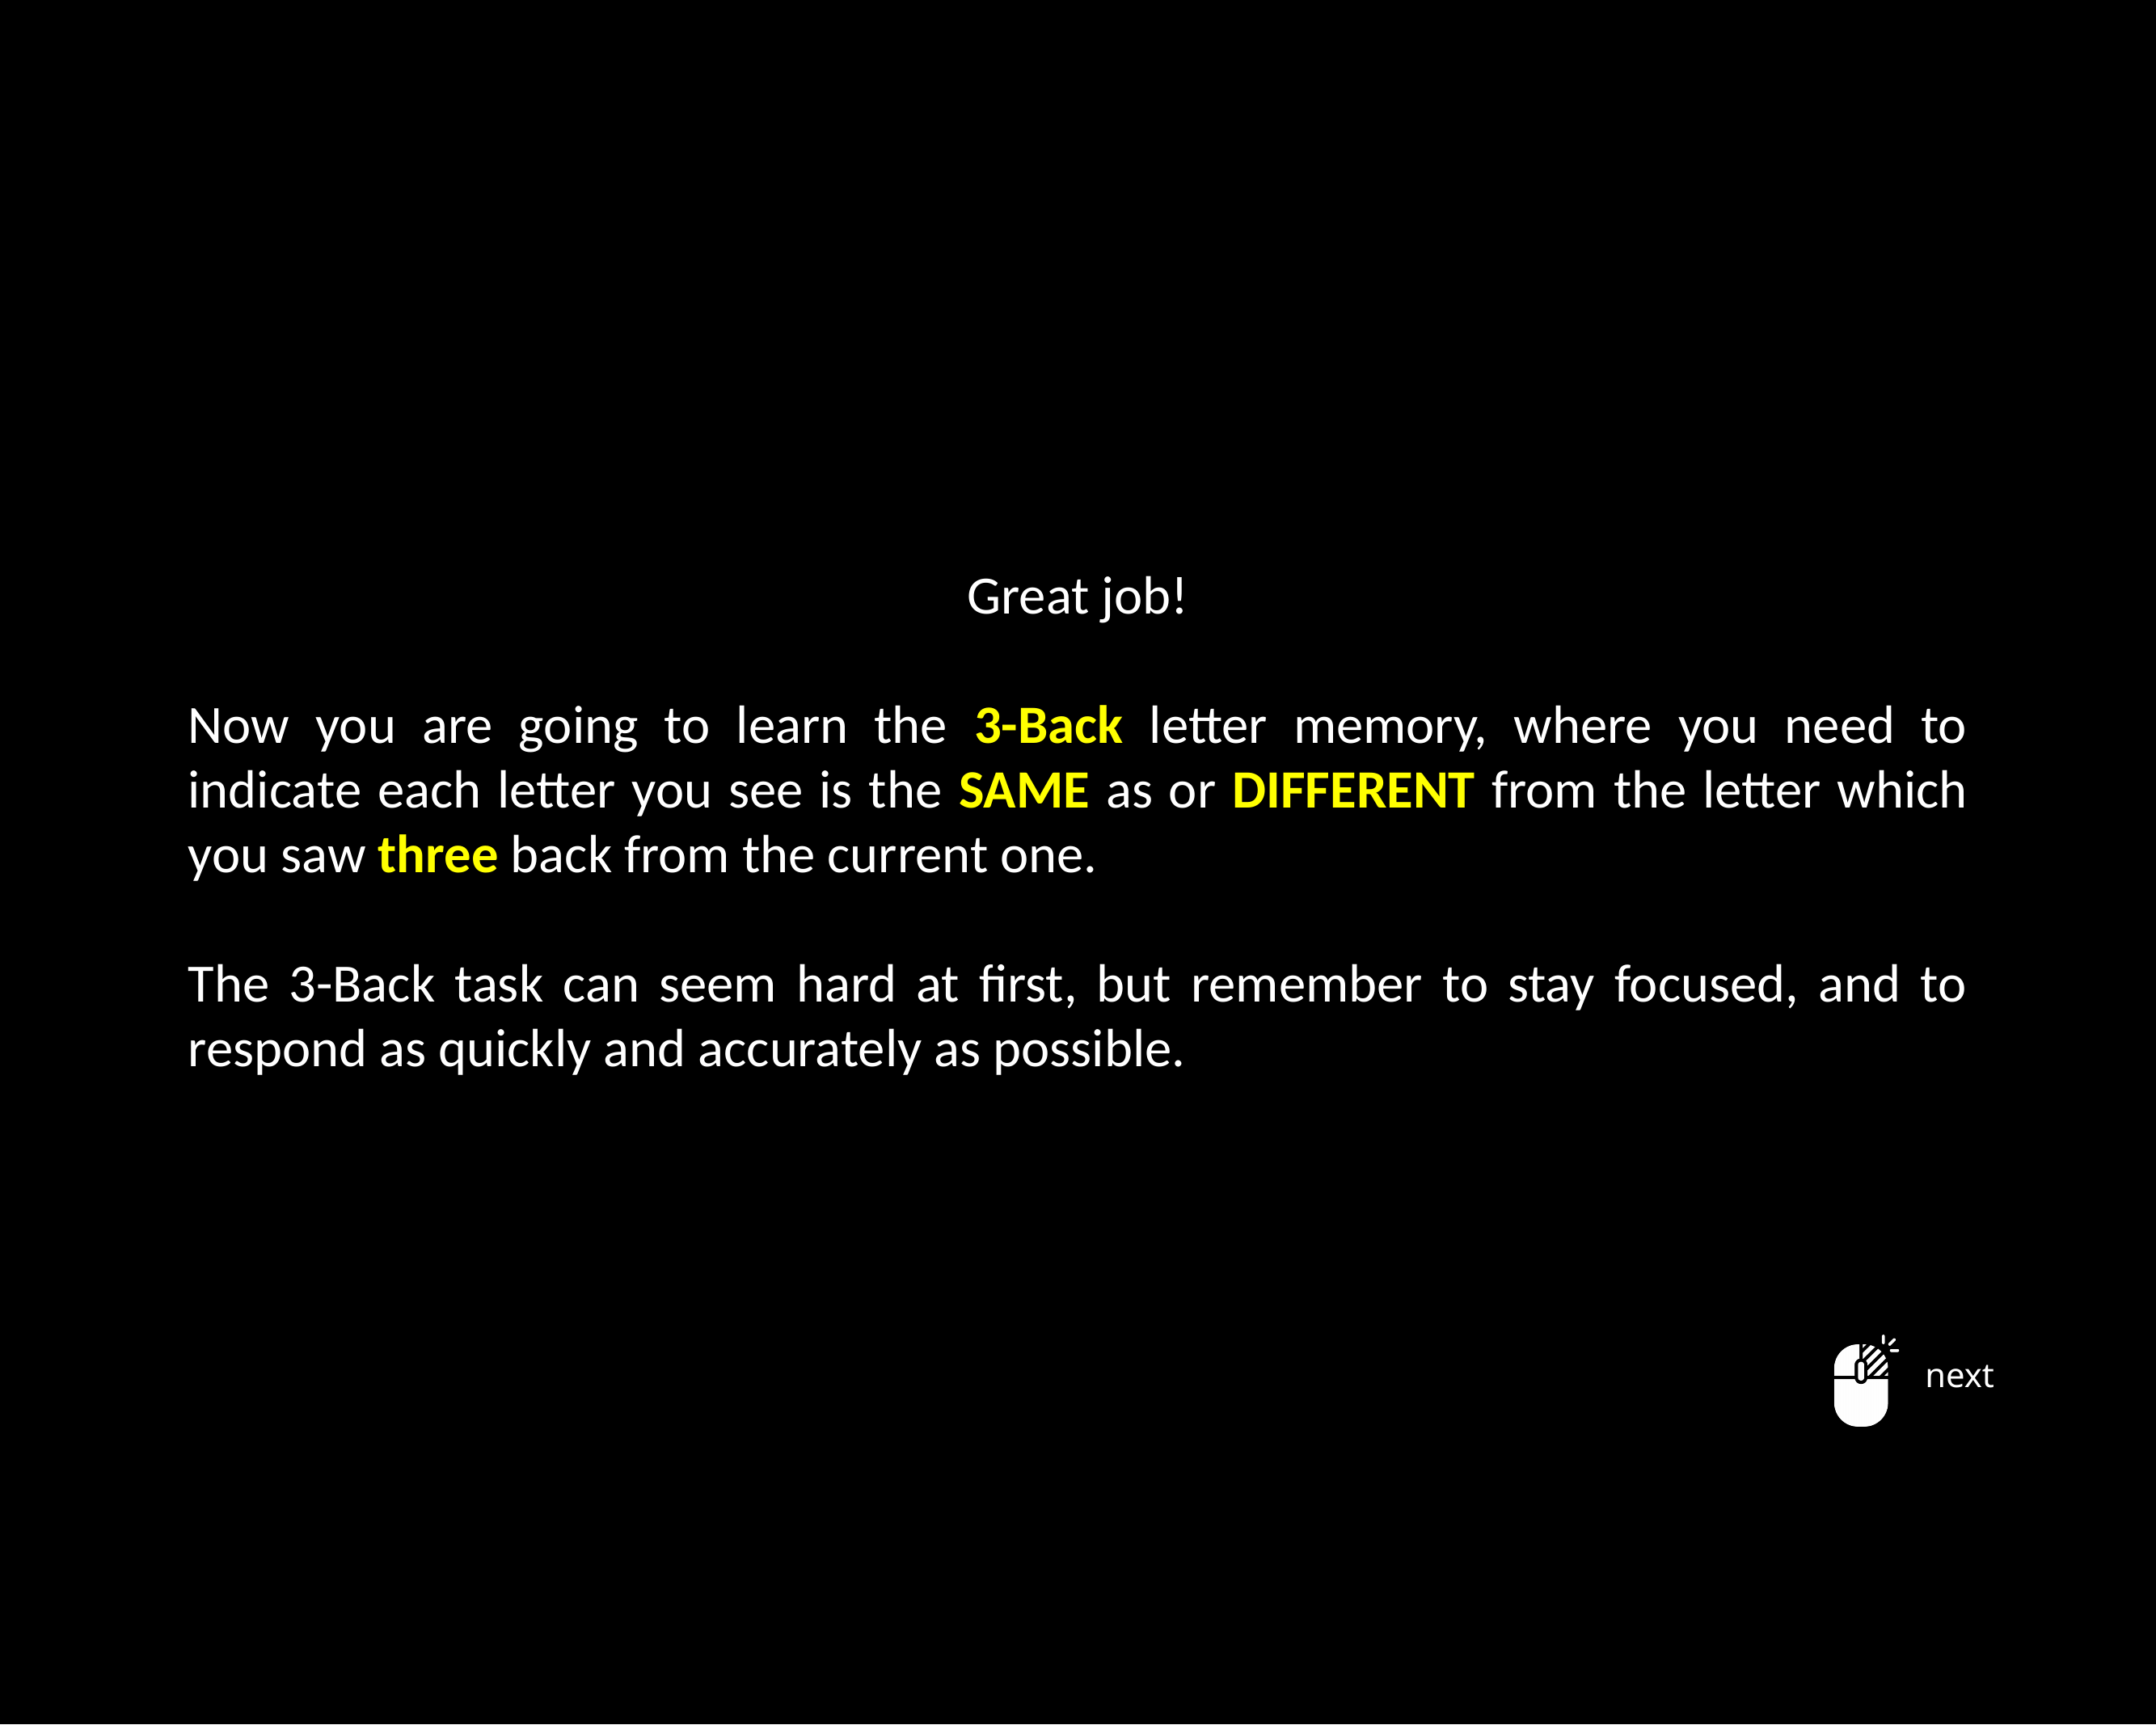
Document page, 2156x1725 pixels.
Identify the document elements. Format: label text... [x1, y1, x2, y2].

text_box Great job! Now you are going to learn the 3-Back letter memory, where you need to indicate each letter you see is the SAME as or DIFFERENT from the letter which you saw three back from the current one. The 3-Back task can seem hard at first, but remember to stay focused, and to respond as quickly and accurately as possible. [176, 554, 1980, 1083]
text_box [1821, 1335, 2156, 1427]
